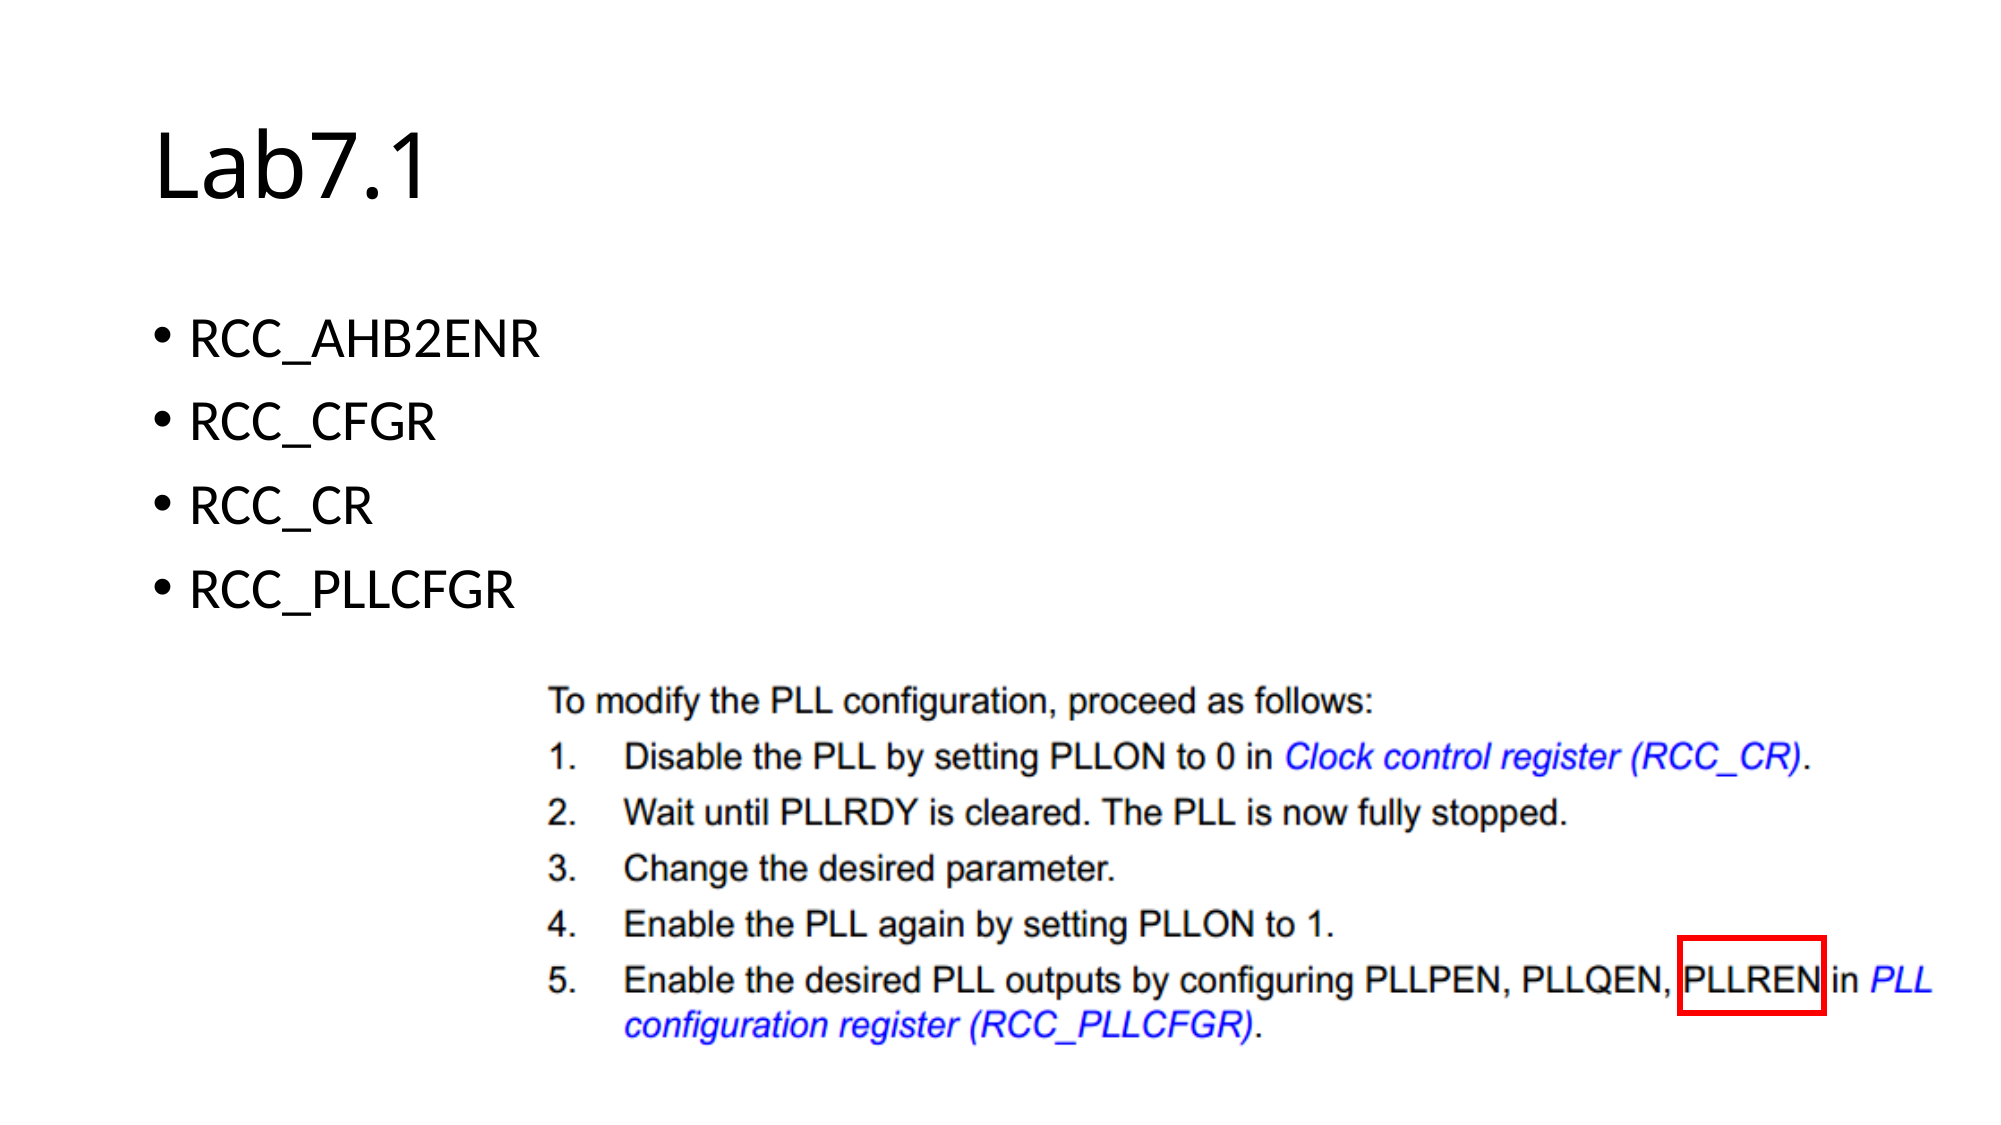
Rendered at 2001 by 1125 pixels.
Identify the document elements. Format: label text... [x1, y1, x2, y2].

title Lab7.1 [137, 59, 1863, 278]
picture [536, 667, 1979, 1060]
list RCC_AHB2ENR RCC_CFGR RCC_CR RCC_PLLCFGR [137, 299, 1863, 1014]
